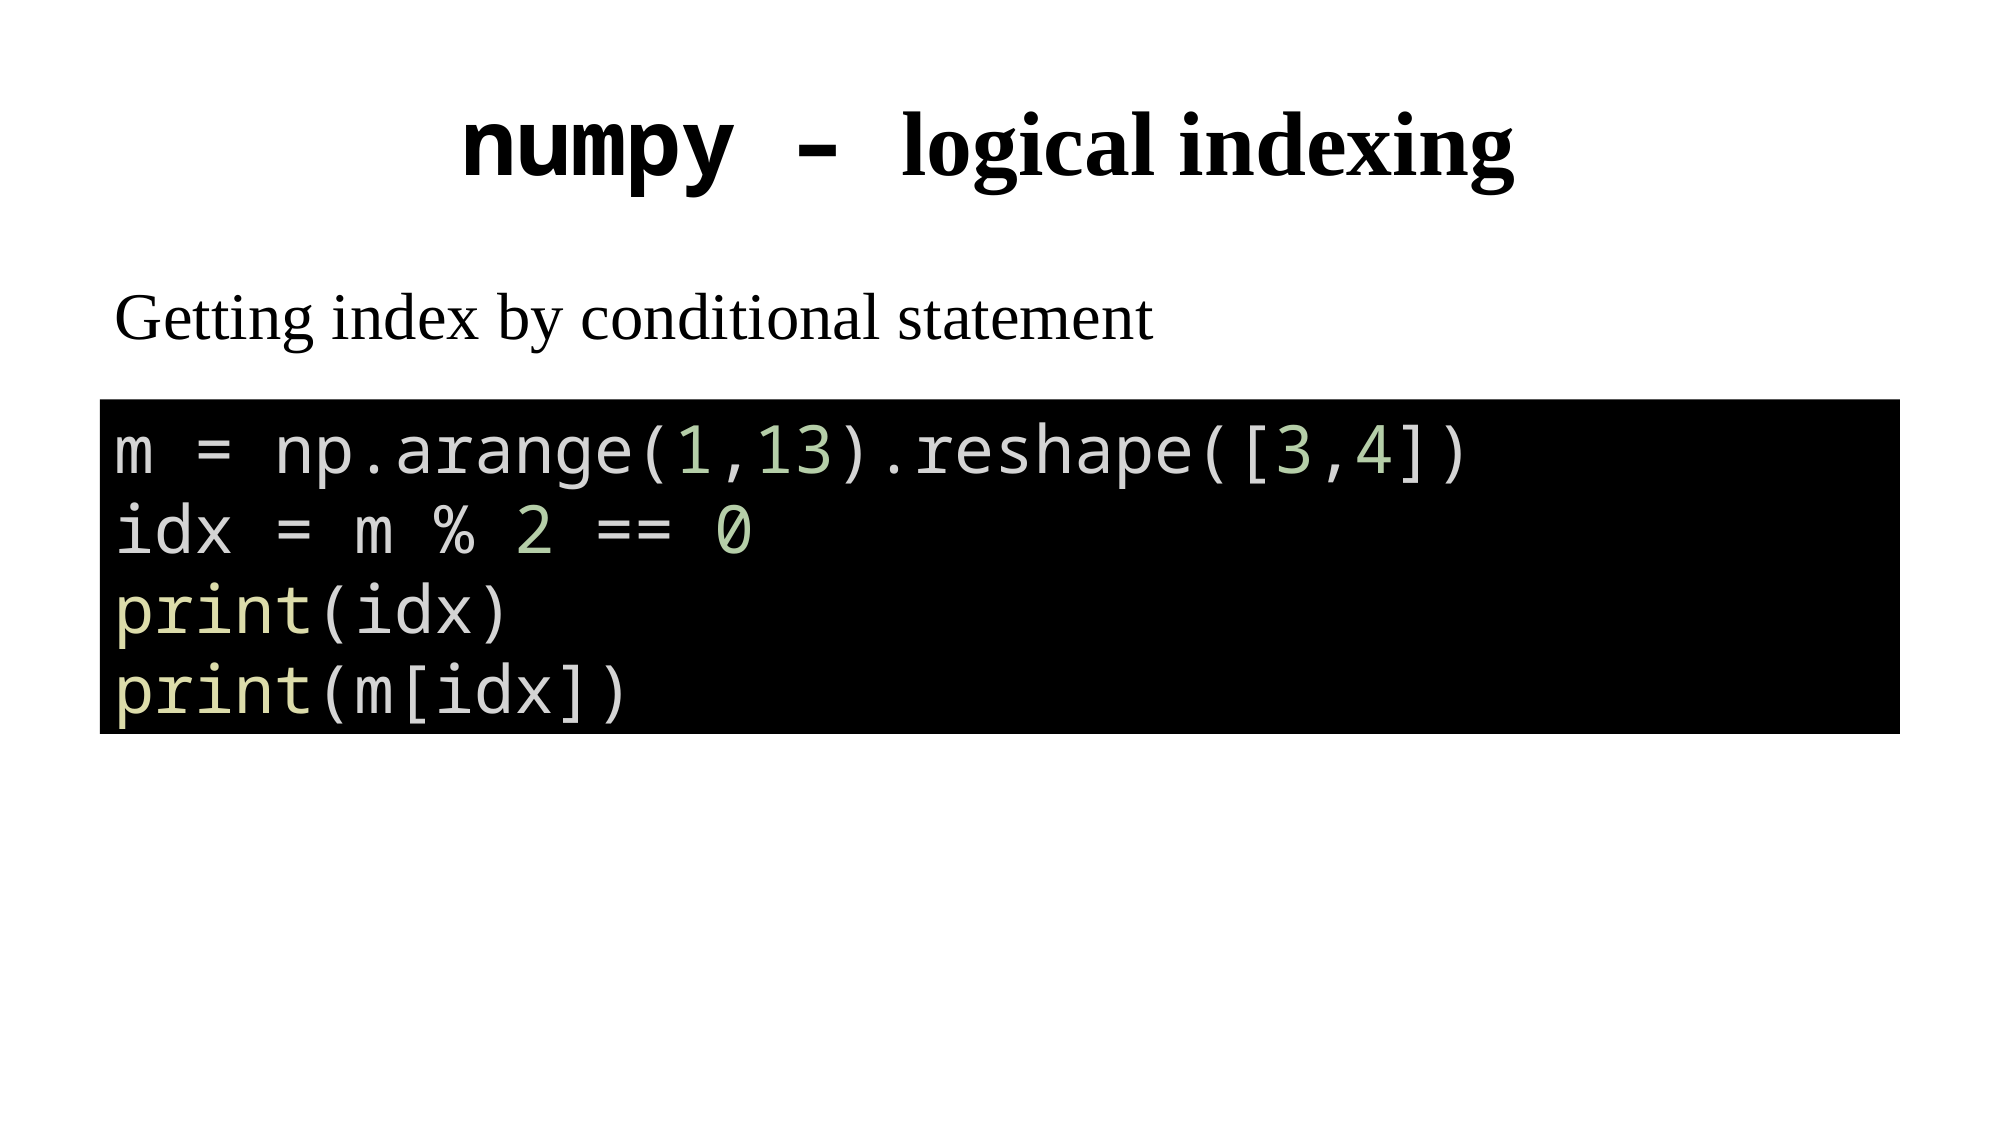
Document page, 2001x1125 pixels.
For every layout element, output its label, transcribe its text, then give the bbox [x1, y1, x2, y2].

list Getting index by conditional statement [99, 232, 1900, 361]
title numpy – logical indexing [99, 45, 1900, 232]
text_box m = np.arange(1,13).reshape([3,4]) idx = m % 2 == 0 print(idx) print(m[idx]) [99, 399, 1900, 734]
